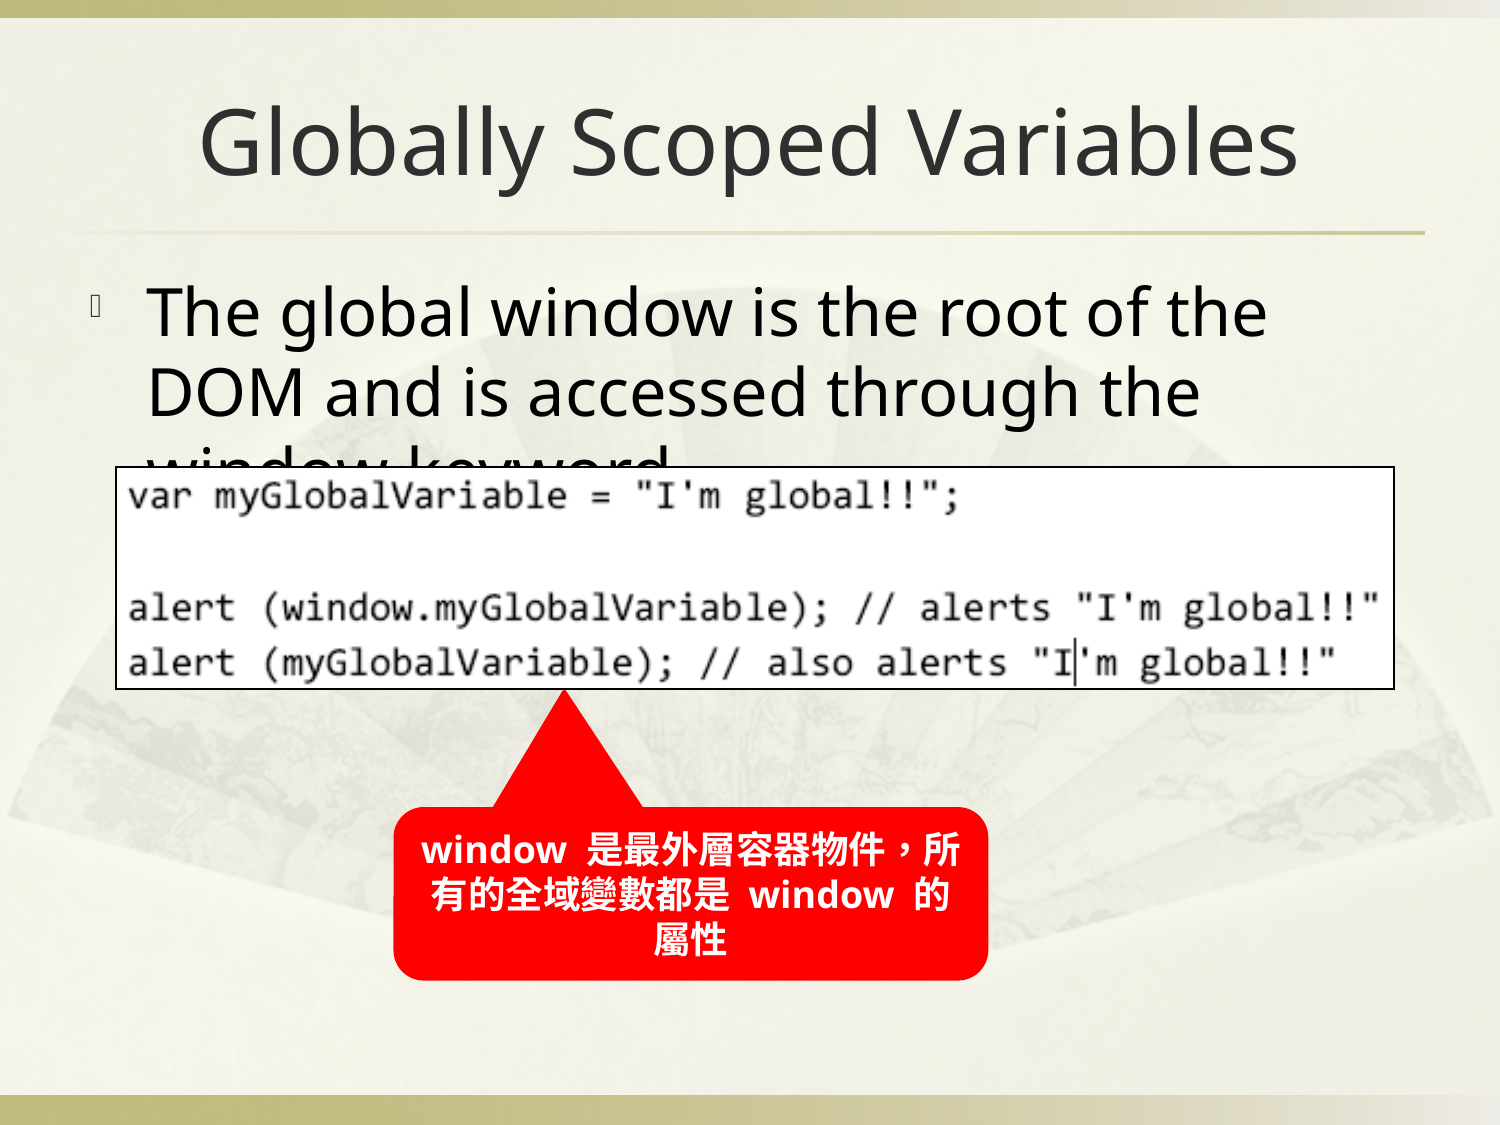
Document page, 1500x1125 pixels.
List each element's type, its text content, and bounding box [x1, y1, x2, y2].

picture [116, 467, 1394, 689]
list The global window is the root of the DOM and is accessed through the window keyword [75, 262, 1425, 1032]
title Globally Scoped Variables [75, 45, 1425, 233]
text_box window 是最外層容器物件，所有的全域變數都是 window 的屬性 [393, 700, 989, 981]
